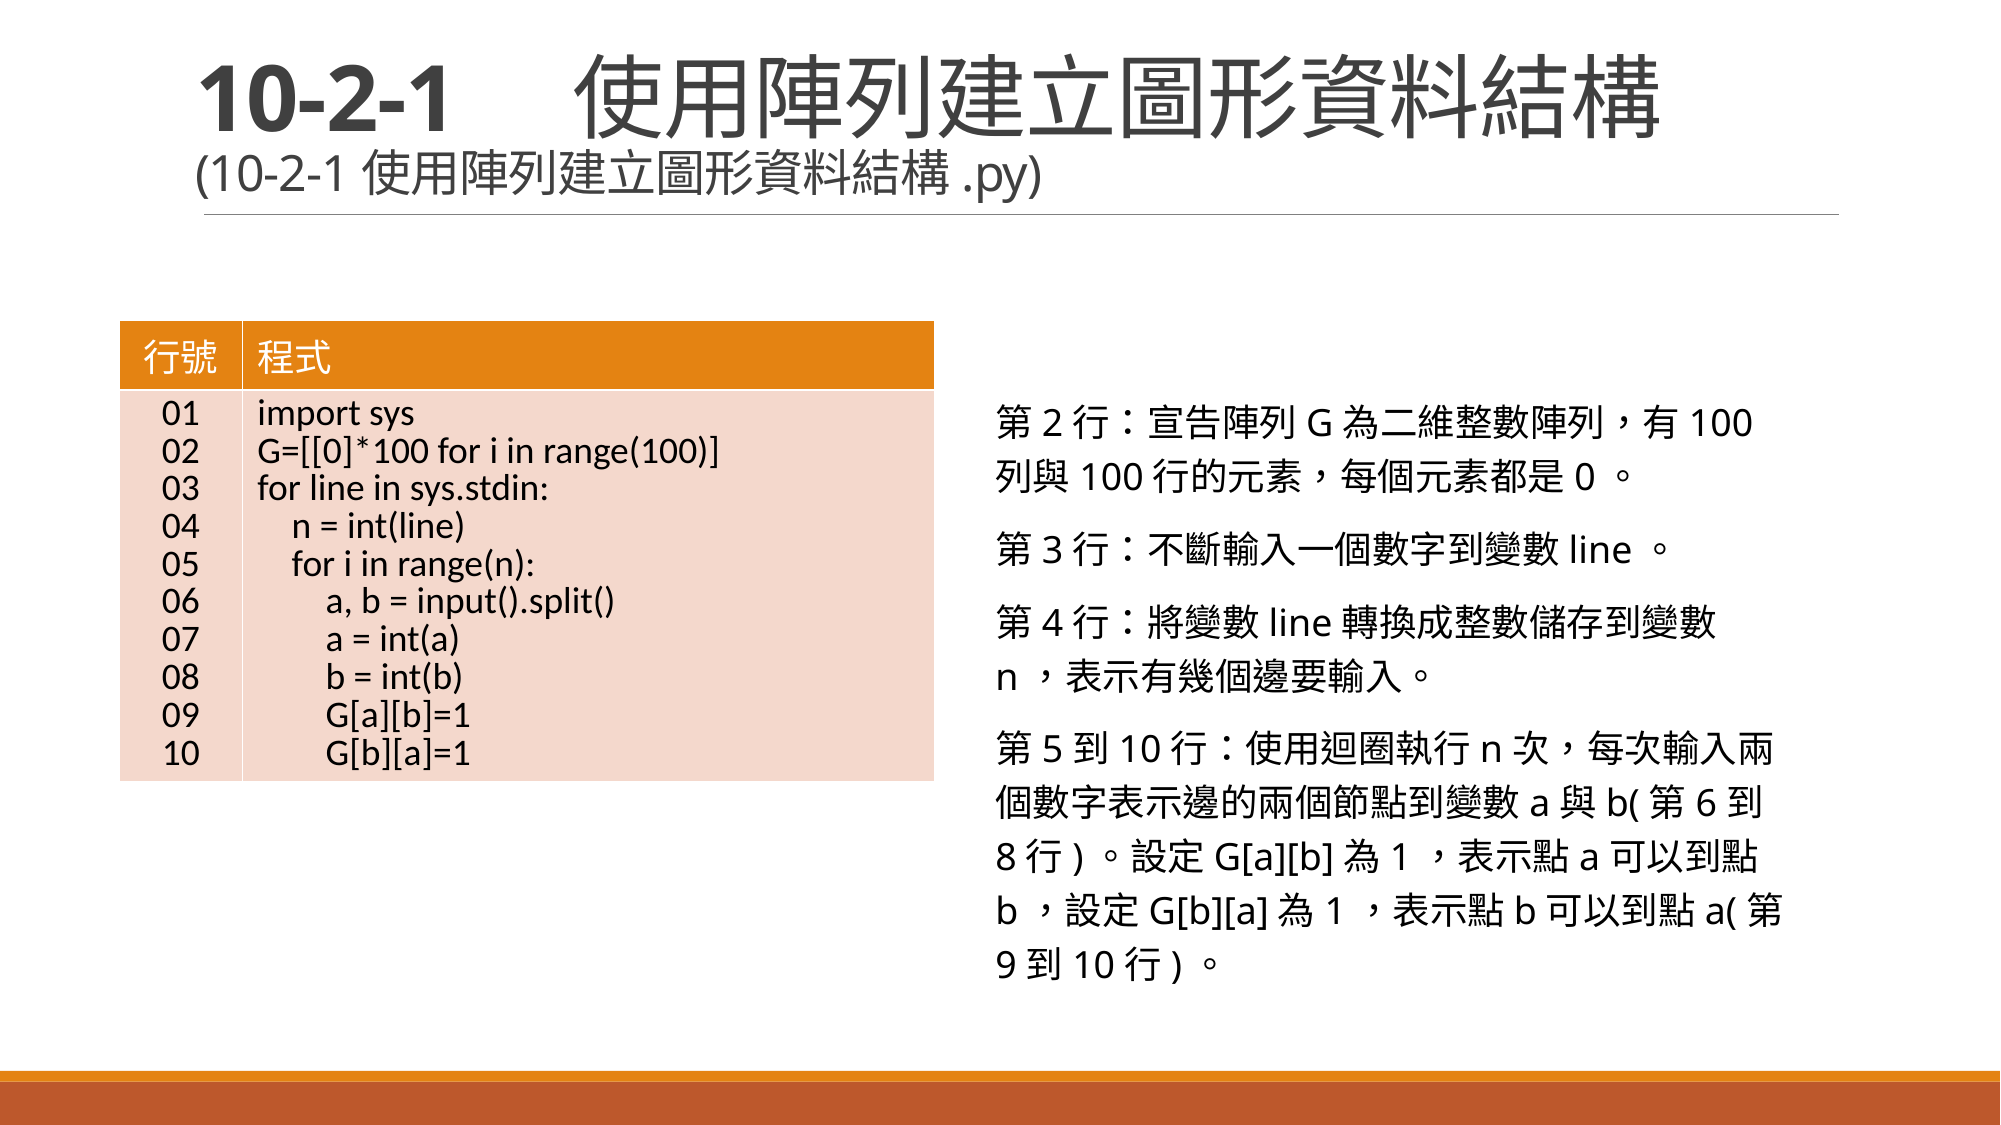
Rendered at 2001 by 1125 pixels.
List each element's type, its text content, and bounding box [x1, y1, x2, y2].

table_header 程式 [243, 321, 934, 389]
table_cell import sys G=[[0]*100 for i in range(100)] for line in sys.stdin: n = int(line) for i in range(n): a, b = input().split() a = int(a) b = int(b) G[a][b]=1 G[b][a]=1 [243, 391, 934, 781]
table_header 行號 [120, 321, 242, 389]
text_box 第2行：宣告陣列G為二維整數陣列，有100列與100行的元素，每個元素都是0。 第3行：不斷輸入一個數字到變數line。 第4行：將變數line轉換成整數儲存到變數n，表示有幾個邊要輸入。 第5到10行：使用迴圈執行n次，每次輸入兩個數字表示邊的兩個節點到變數a與b(第6到8行)。設定G[a][b]為1，表示點a可以到點b，設定G[b][a]為1，表示點b可以到點a(第9到10行)。 [980, 382, 1805, 994]
table_cell 01 02 03 04 05 06 07 08 09 10 [120, 391, 242, 781]
title 10-2-1 使用陣列建立圖形資料結構 (10-2-1使用陣列建立圖形資料結構.py) [180, 47, 1830, 209]
